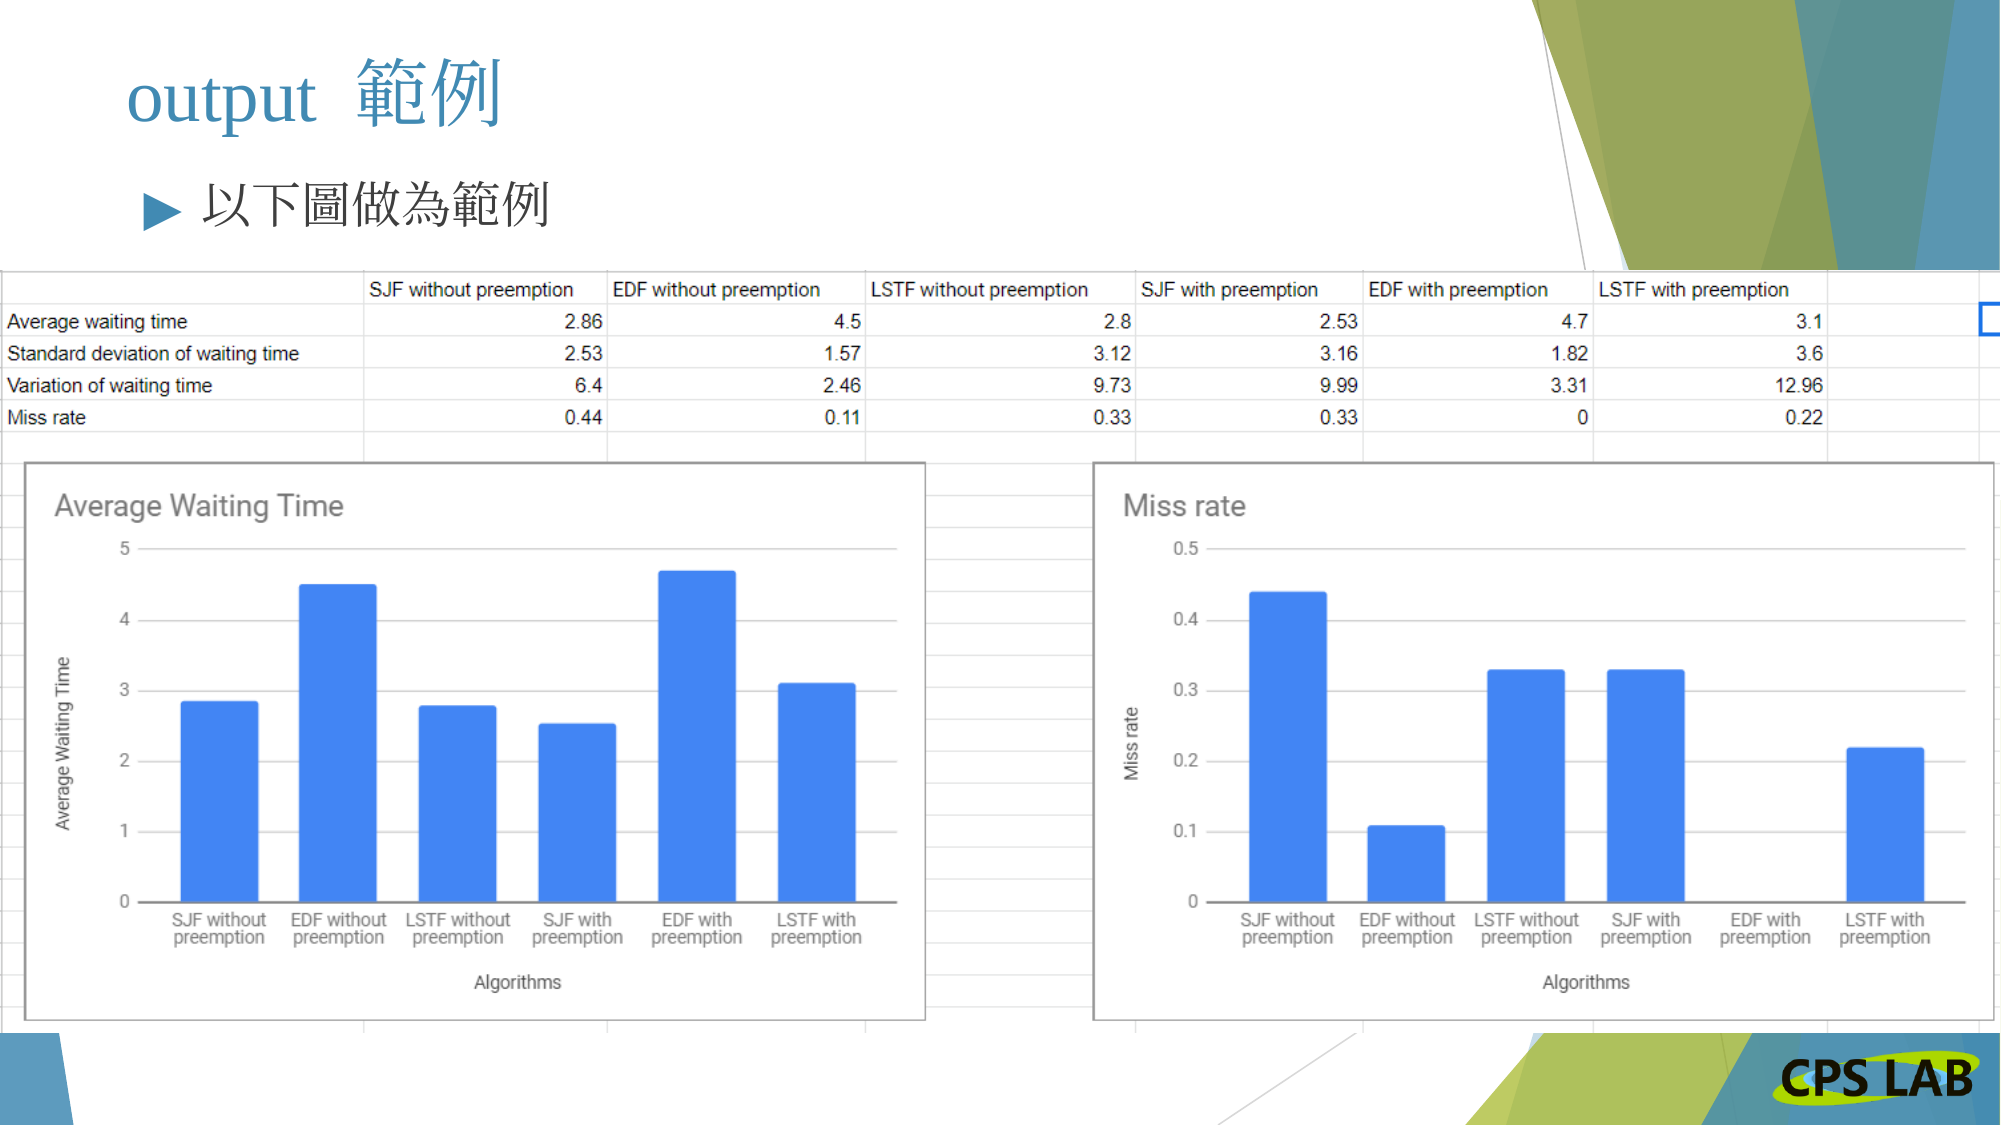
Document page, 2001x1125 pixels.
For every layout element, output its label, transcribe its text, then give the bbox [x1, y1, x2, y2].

title output 範例 [111, 38, 1773, 165]
picture [0, 269, 2000, 1033]
picture [1772, 1050, 1980, 1106]
list 以下圖做為範例 [111, 165, 1773, 266]
